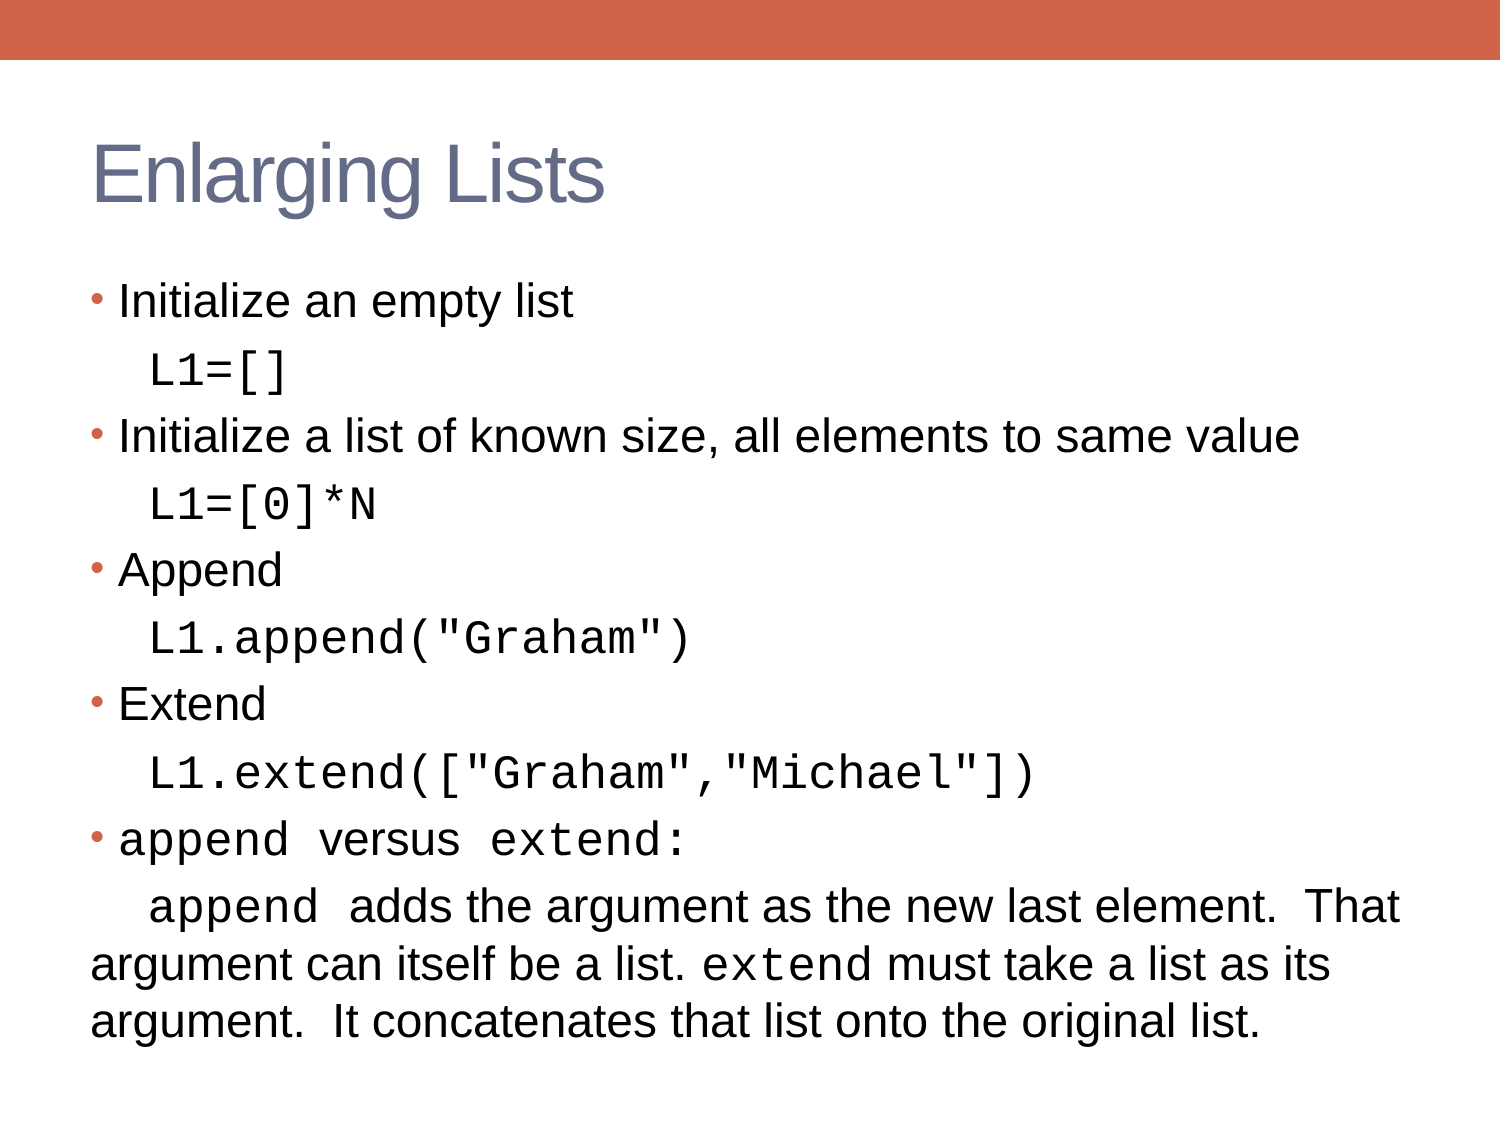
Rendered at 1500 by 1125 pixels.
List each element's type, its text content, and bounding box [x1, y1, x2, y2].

list Initialize an empty list L1=[] Initialize a list of known size, all elements to same value L1=[0]*N Append L1.append("Graham") Extend L1.extend(["Graham","Michael"]) append versus extend: append adds the argument as the new last element. That argument can itself be a list. extend must take a list as its argument. It concatenates that list onto the original list. [75, 262, 1425, 1063]
title Enlarging Lists [75, 87, 1425, 250]
